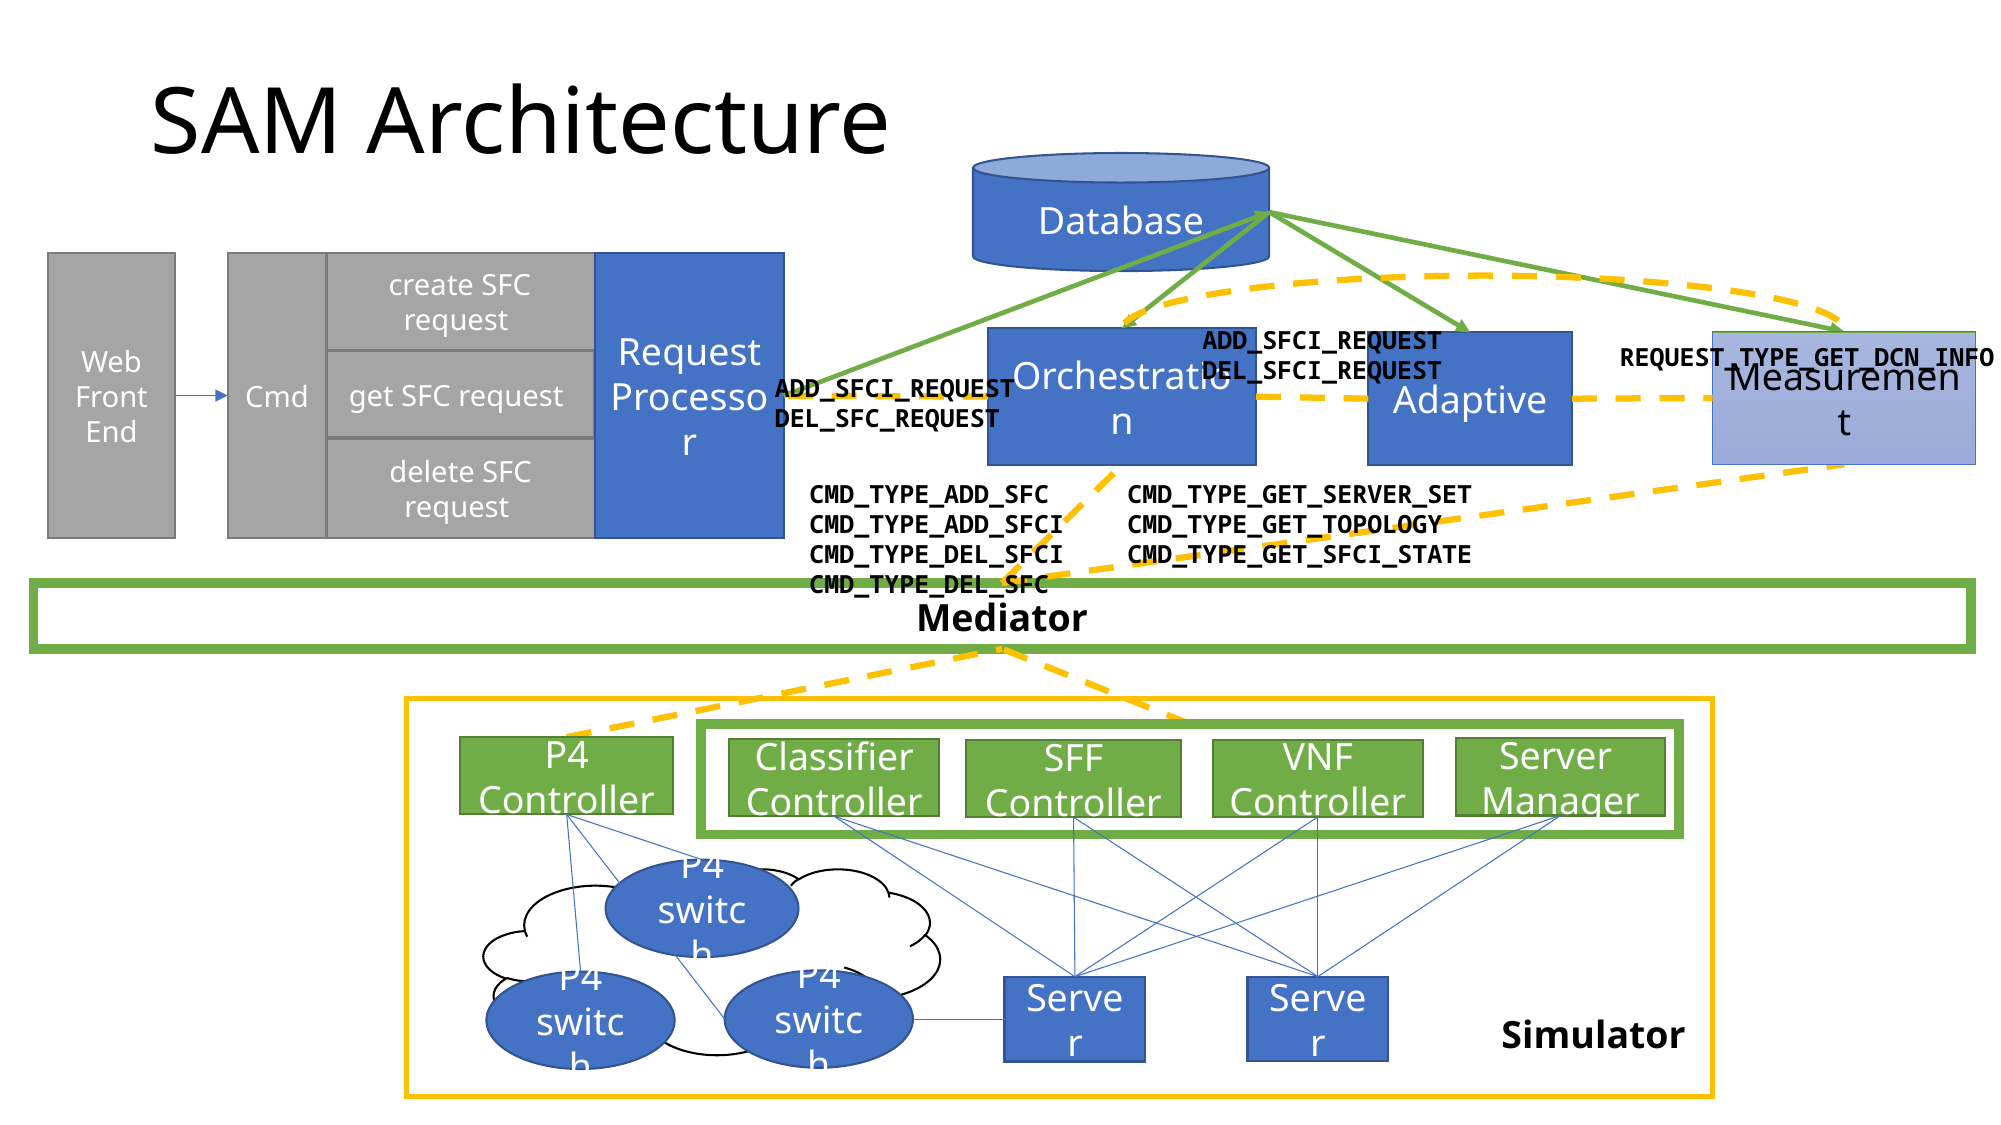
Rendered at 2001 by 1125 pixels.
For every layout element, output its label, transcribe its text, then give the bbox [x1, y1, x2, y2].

text_box Database [971, 151, 1271, 271]
text_box get SFC request [328, 350, 594, 438]
text_box Mediator [32, 582, 1972, 650]
text_box delete SFC request [328, 438, 594, 539]
text_box ADD_SFCI_REQUEST DEL_SFC_REQUEST [760, 365, 1030, 441]
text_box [1121, 271, 1845, 332]
title SAM Architecture [135, 15, 1861, 234]
text_box Web Front End [47, 252, 176, 539]
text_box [1002, 464, 1845, 583]
text_box Adaptive [1367, 332, 1573, 464]
text_box REQUEST_TYPE_GET_DCN_INFO [1604, 333, 2000, 379]
text_box create SFC request [328, 252, 594, 350]
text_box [566, 814, 725, 1019]
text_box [834, 816, 1318, 977]
text_box Request Processor [594, 252, 785, 539]
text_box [406, 698, 1713, 1097]
text_box Cmd [227, 252, 328, 539]
text_box CMD_TYPE_ADD_SFC CMD_TYPE_ADD_SFCI CMD_TYPE_DEL_SFCI CMD_TYPE_DEL_SFC [794, 471, 1080, 606]
text_box Measurement [1712, 379, 1976, 465]
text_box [1003, 648, 1190, 698]
text_box Orchestration [987, 333, 1257, 466]
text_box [566, 648, 1003, 698]
text_box ADD_SFCI_REQUEST DEL_SFCI_REQUEST [1187, 333, 1458, 392]
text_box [1074, 815, 1561, 977]
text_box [783, 271, 1122, 396]
